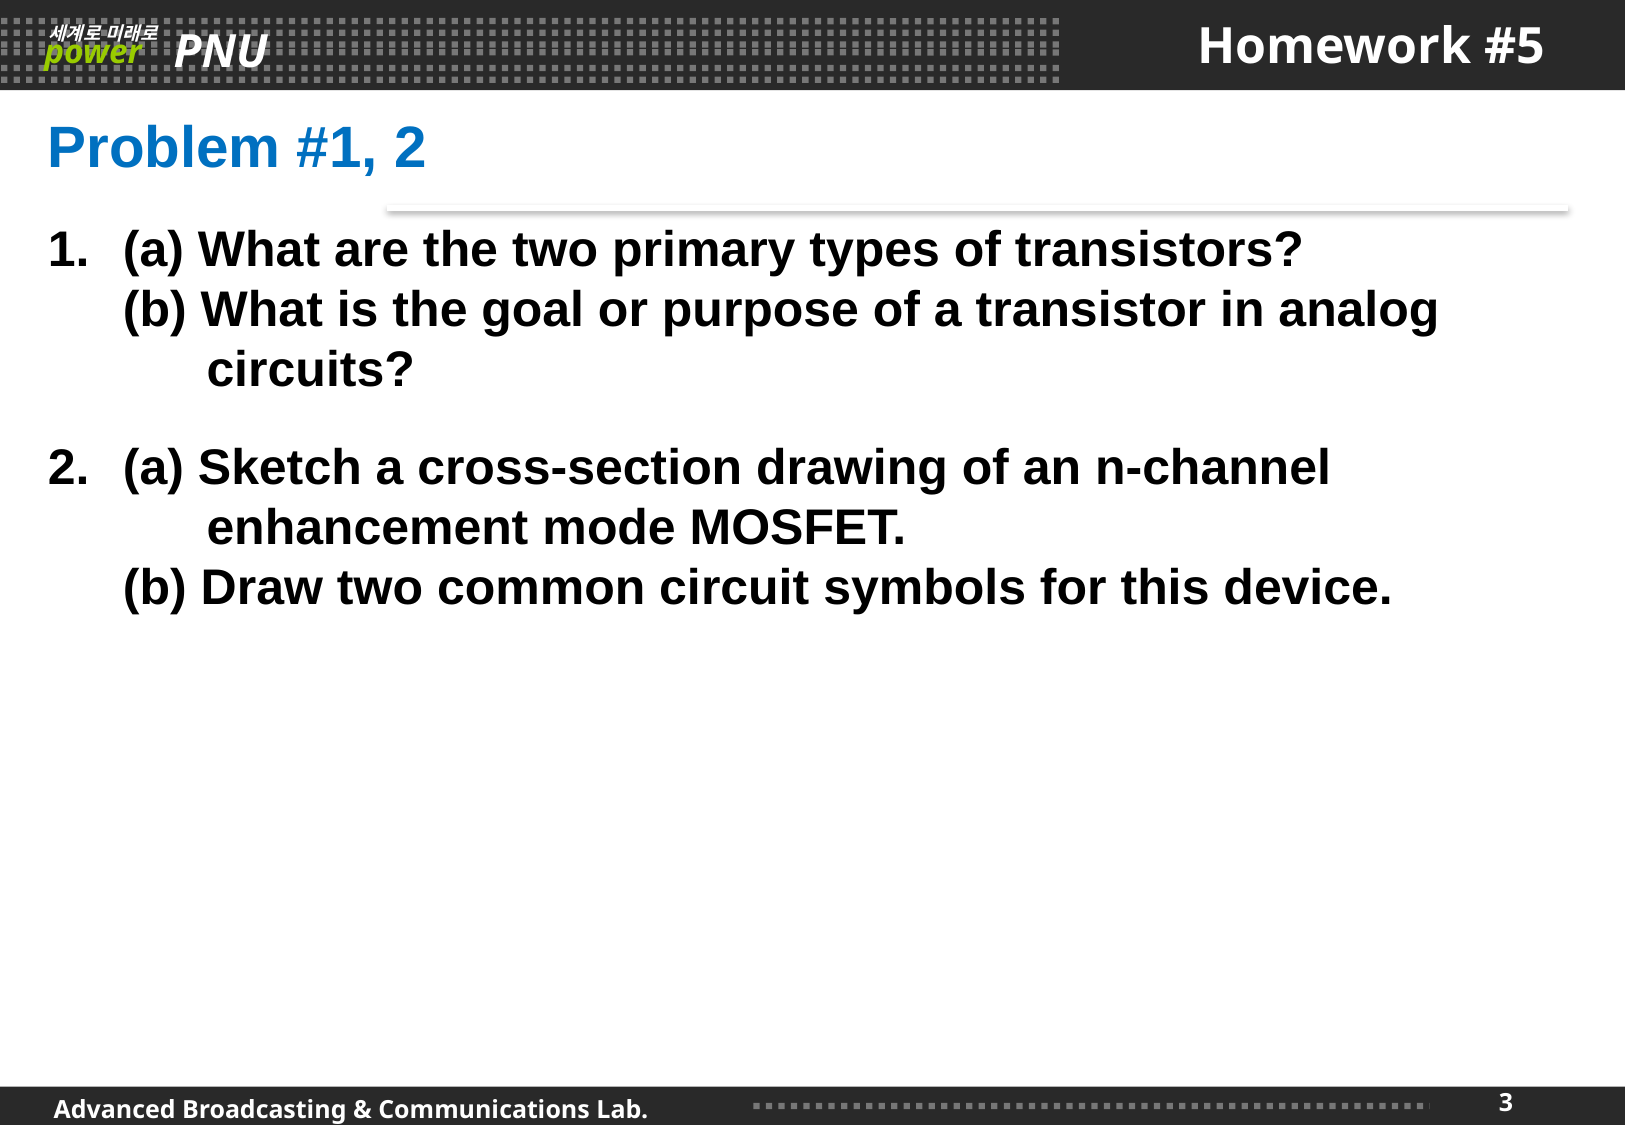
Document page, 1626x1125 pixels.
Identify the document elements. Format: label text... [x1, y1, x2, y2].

list Problem #1, 2 (a) What are the two primary types of transistors? (b) What is the goal or purpose of a transistor in analog circuits? (a) Sketch a cross-section drawing of an n-channel enhancement mode MOSFET. (b) Draw two common circuit symbols for this device. [32, 101, 1593, 1071]
title Homework #5 [0, 0, 1625, 89]
